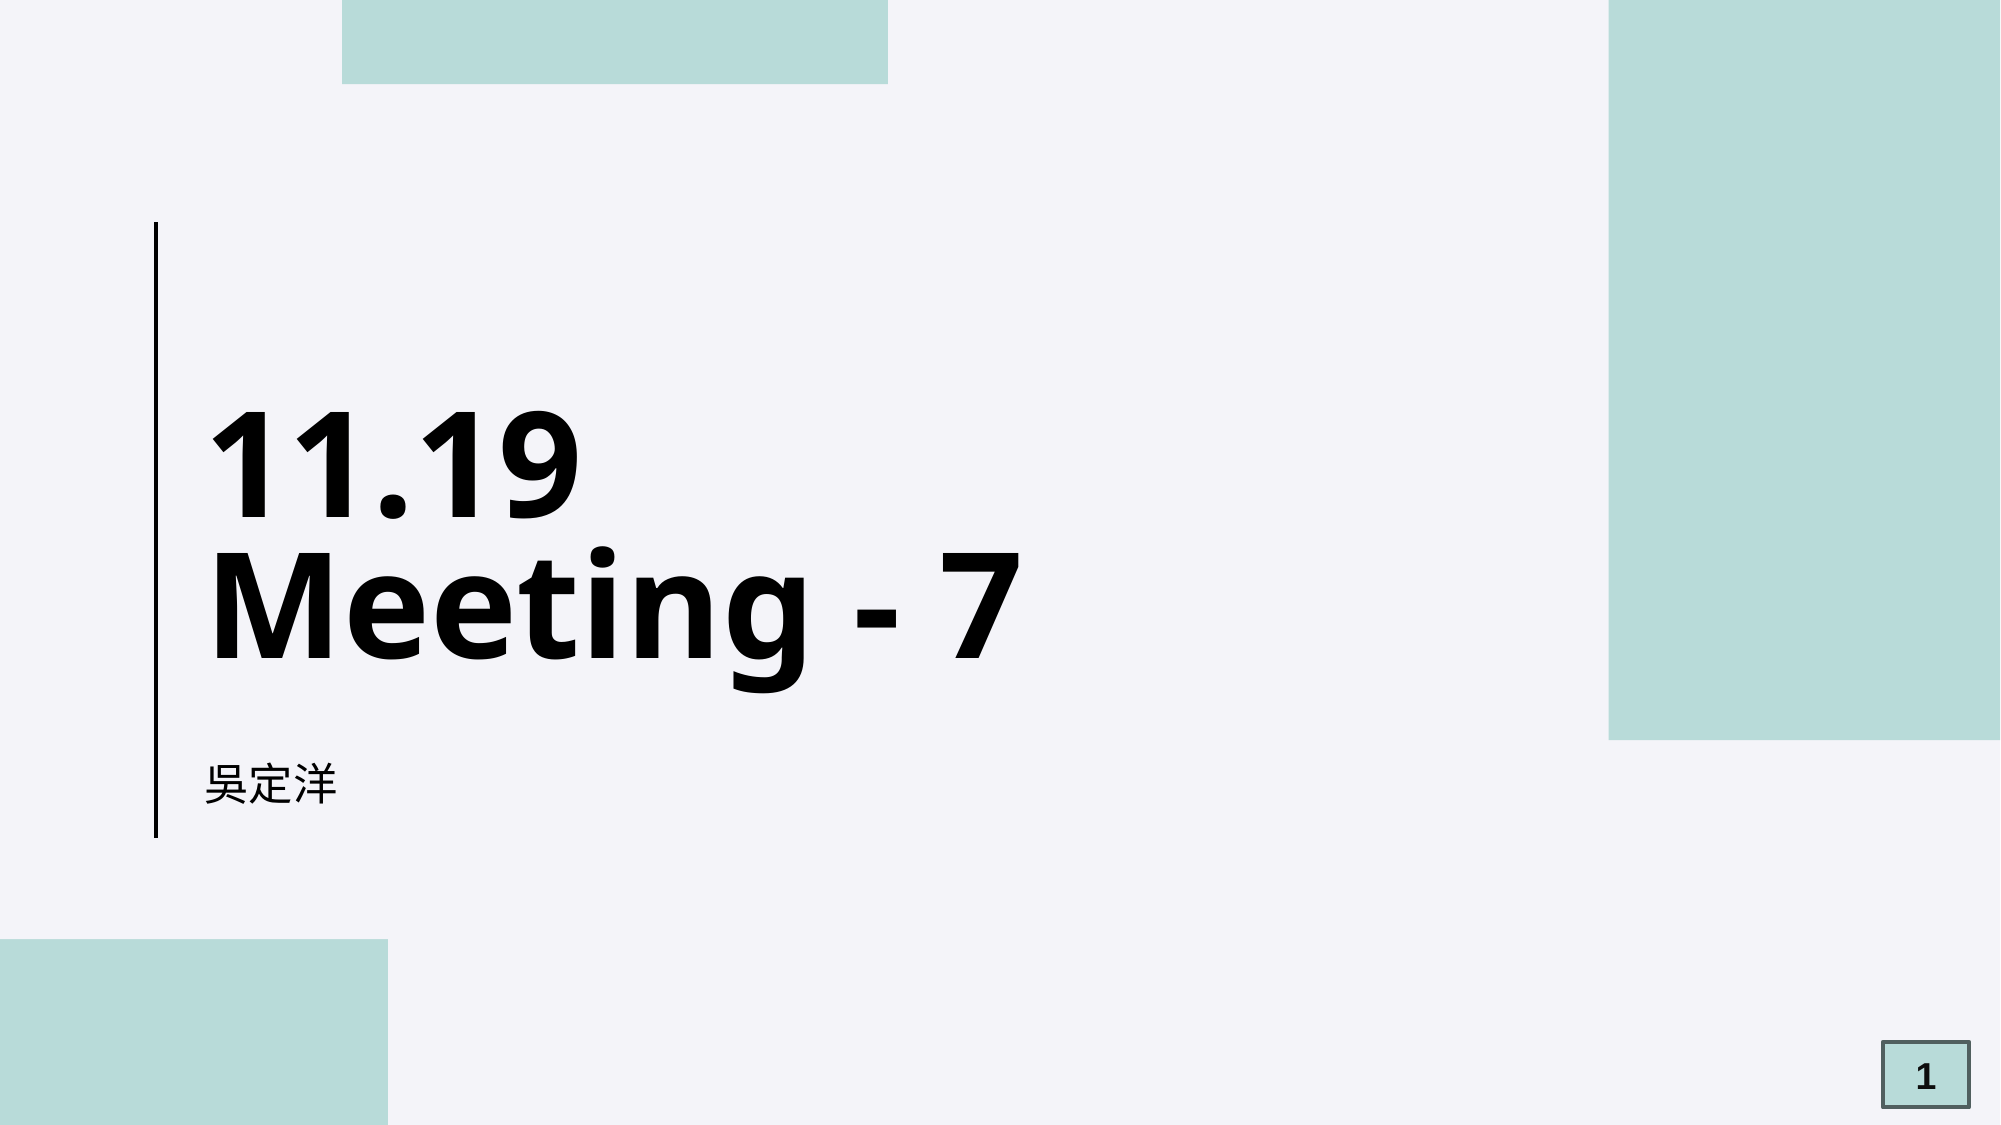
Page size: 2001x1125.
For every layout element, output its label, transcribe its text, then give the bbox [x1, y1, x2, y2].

title 11.19 Meeting - 7 [184, 240, 1244, 707]
text_box [0, 939, 388, 1125]
subtitle 吳定洋 [184, 736, 1244, 846]
text_box 1 [1881, 1040, 1971, 1109]
